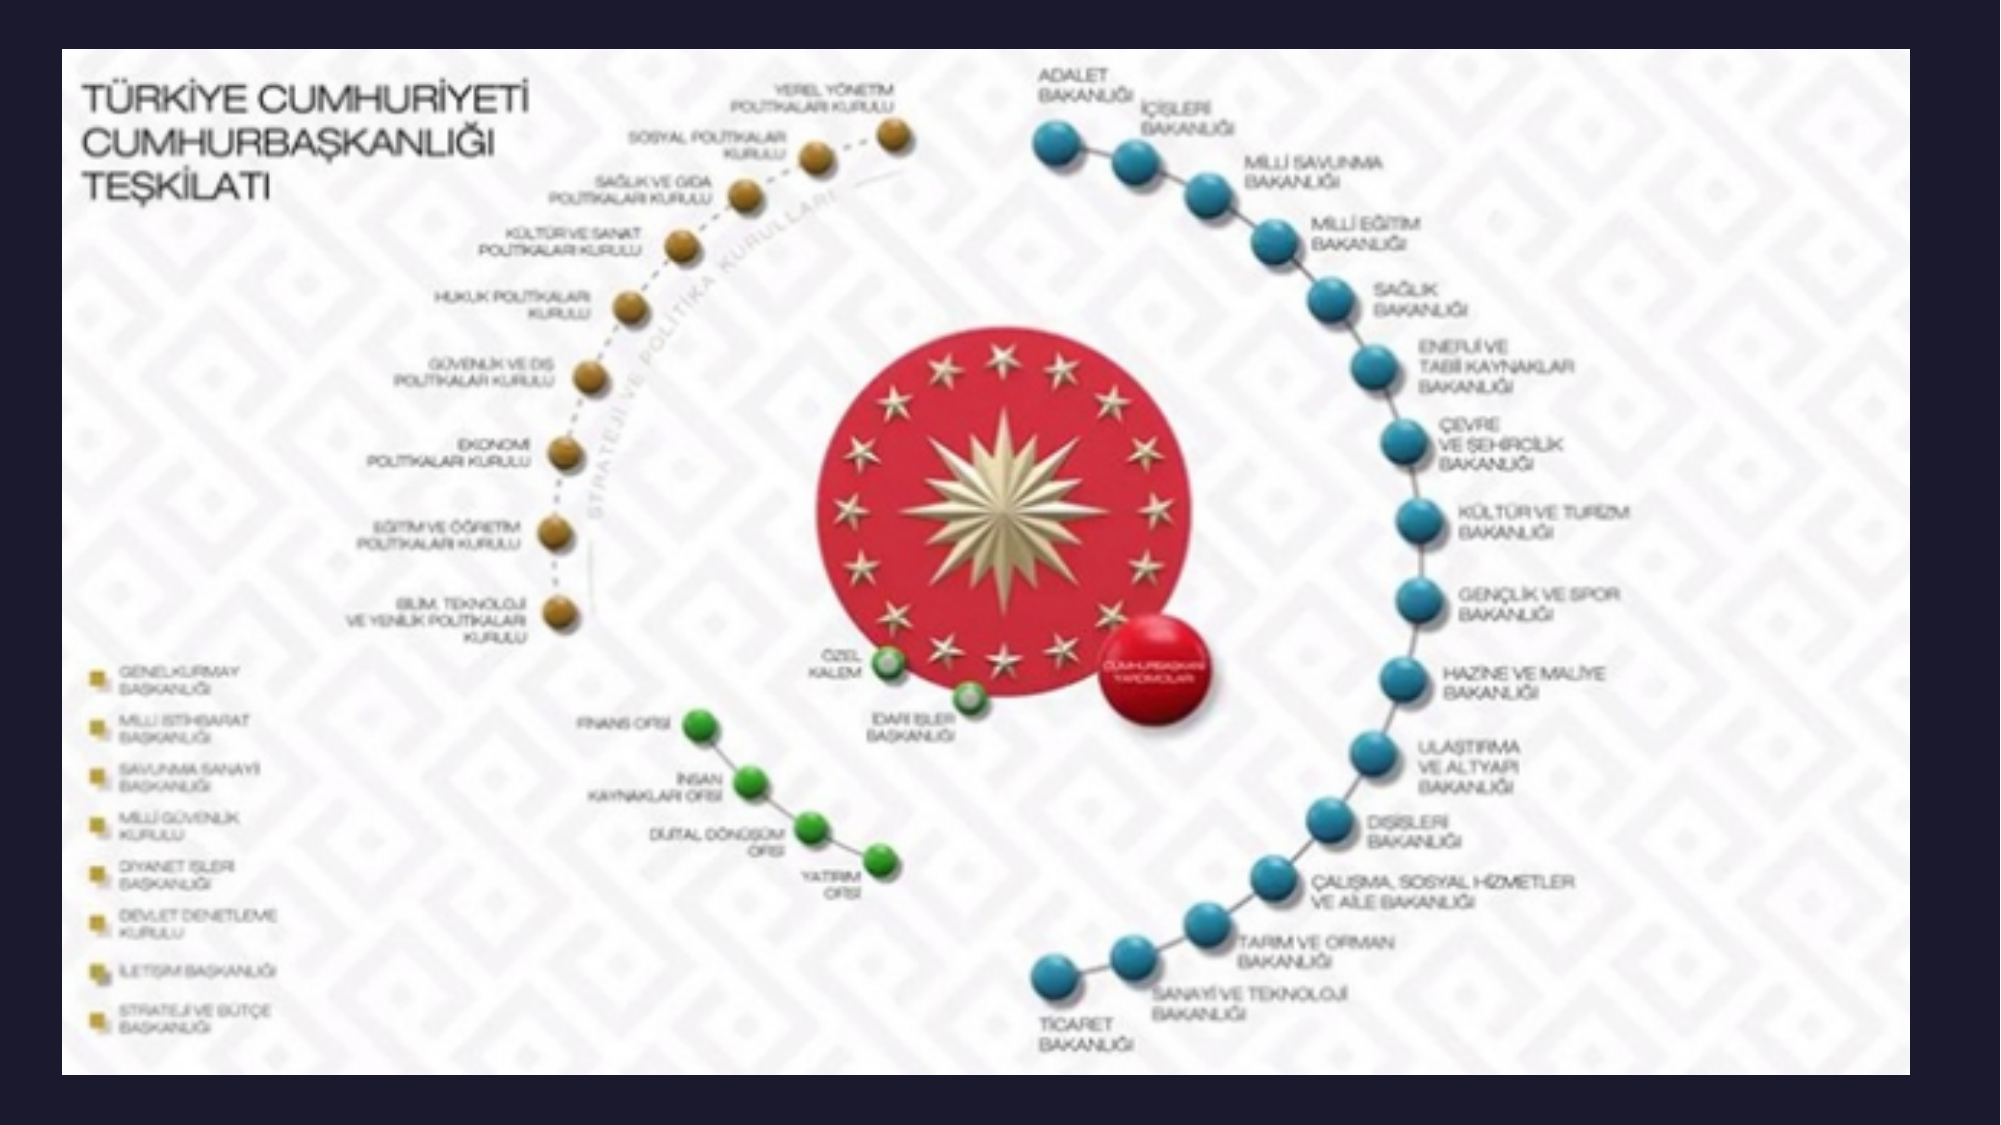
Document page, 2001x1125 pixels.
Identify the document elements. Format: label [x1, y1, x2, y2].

picture [62, 49, 1910, 1076]
